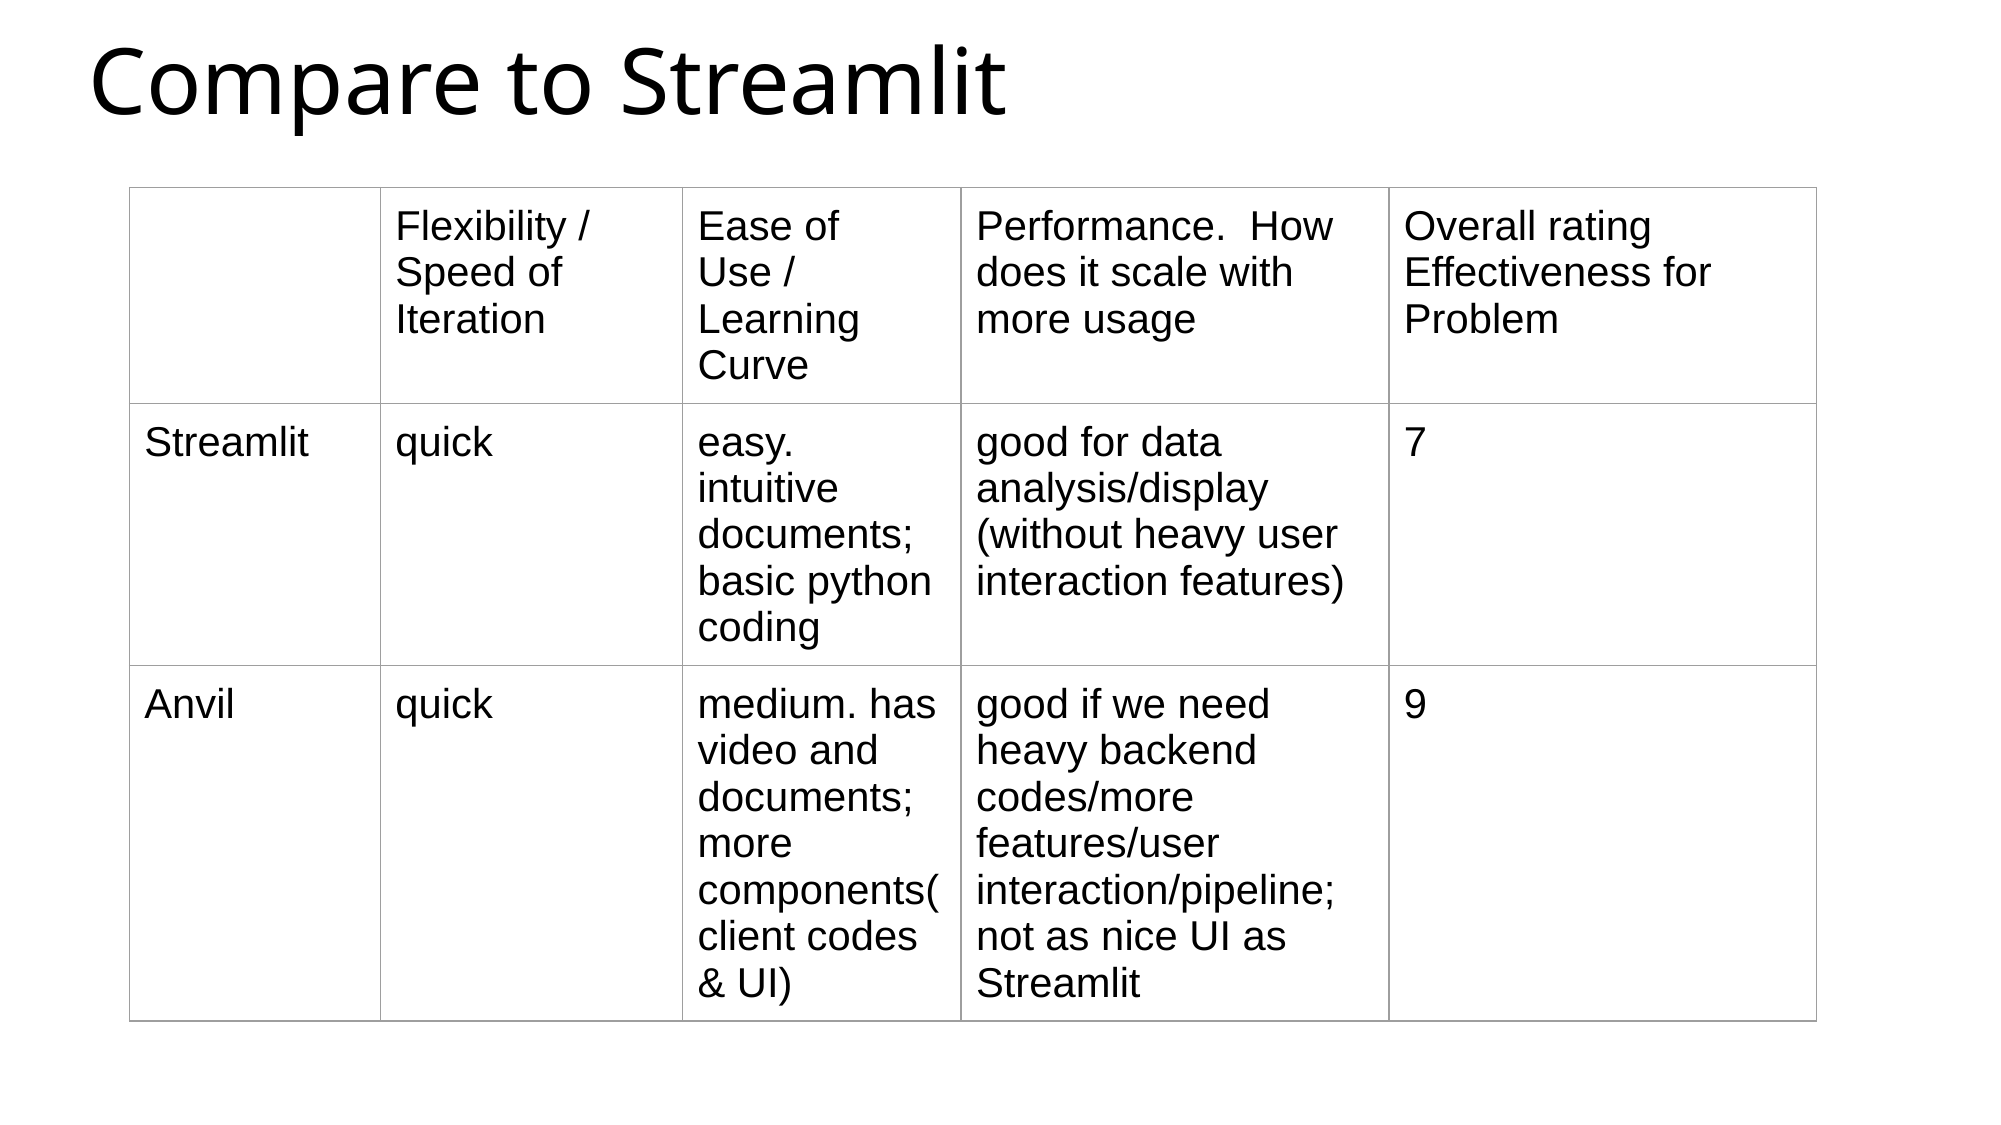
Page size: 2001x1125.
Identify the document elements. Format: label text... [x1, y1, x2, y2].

table_header Flexibility / Speed of Iteration [381, 188, 682, 403]
table_header Overall rating Effectiveness for Problem [1390, 188, 1816, 403]
table_cell Anvil [130, 666, 380, 1020]
table_header Ease of Use / Learning Curve [683, 188, 960, 403]
table_cell easy. intuitive documents; basic python coding [683, 404, 960, 665]
title Compare to Streamlit [83, 10, 1884, 259]
table_cell quick [381, 404, 682, 665]
table_cell 9 [1390, 666, 1816, 1020]
table_cell quick [381, 666, 682, 1020]
table_cell 7 [1390, 404, 1816, 665]
table_header [130, 188, 380, 403]
table_cell Streamlit [130, 404, 380, 665]
table_header Performance. How does it scale with more usage [962, 188, 1388, 403]
table_cell good for data analysis/display (without heavy user interaction features) [962, 404, 1388, 665]
table_cell good if we need heavy backend codes/more features/user interaction/pipeline; not as nice UI as Streamlit [962, 666, 1388, 1020]
table_cell medium. has video and documents; more components(client codes & UI) [683, 666, 960, 1020]
